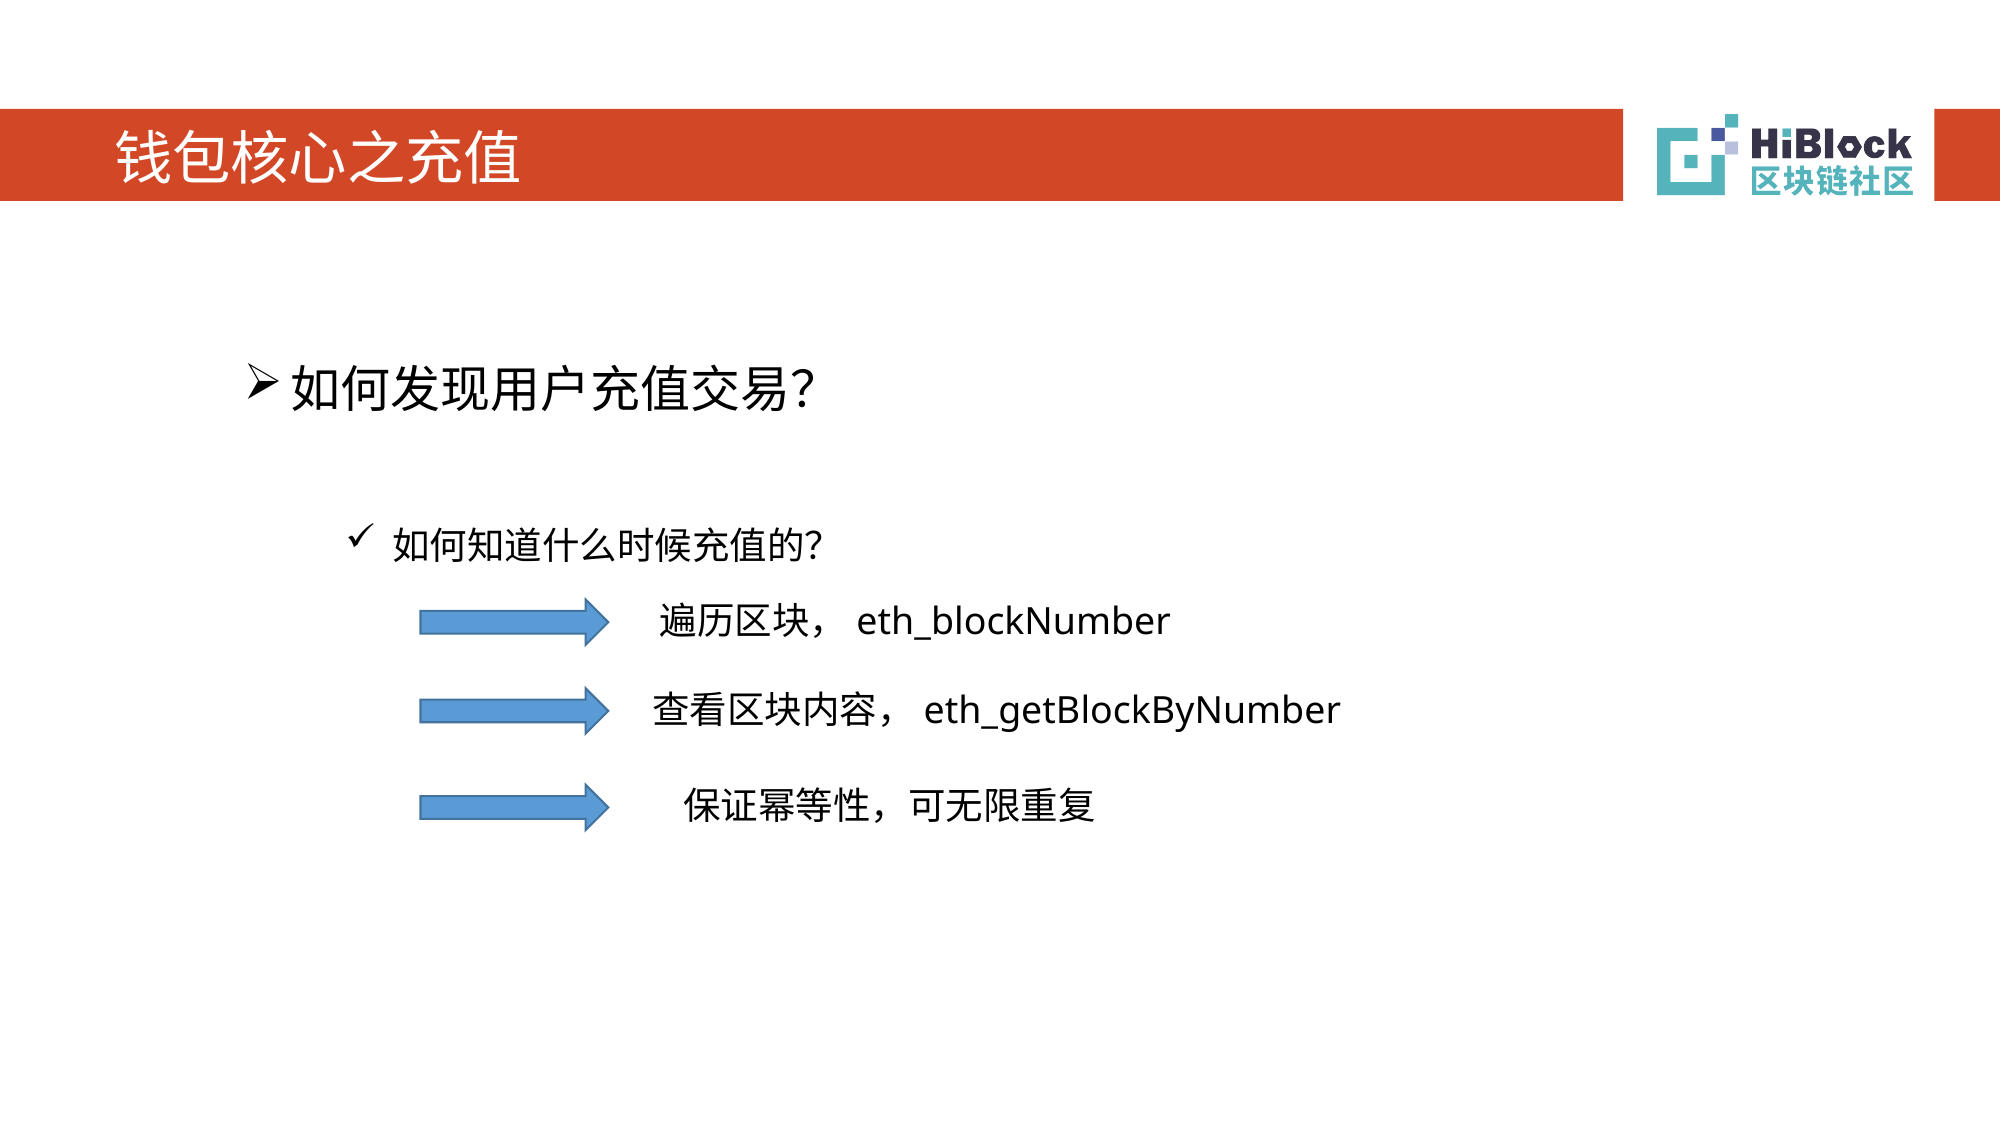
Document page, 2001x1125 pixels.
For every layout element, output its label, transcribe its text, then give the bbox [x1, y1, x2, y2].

text_box 查看区块内容，eth_getBlockByNumber [637, 678, 1357, 739]
text_box [419, 782, 610, 833]
text_box 遍历区块，eth_blockNumber [645, 589, 1186, 650]
picture [1863, 114, 1913, 196]
text_box 如何发现用户充值交易？ [228, 350, 1330, 471]
title 钱包核心之充值 [99, 106, 1863, 199]
text_box 保证幂等性，可无限重复 [668, 775, 1111, 835]
text_box [419, 597, 610, 648]
text_box 如何知道什么时候充值的？ [330, 514, 858, 574]
text_box [419, 685, 610, 737]
